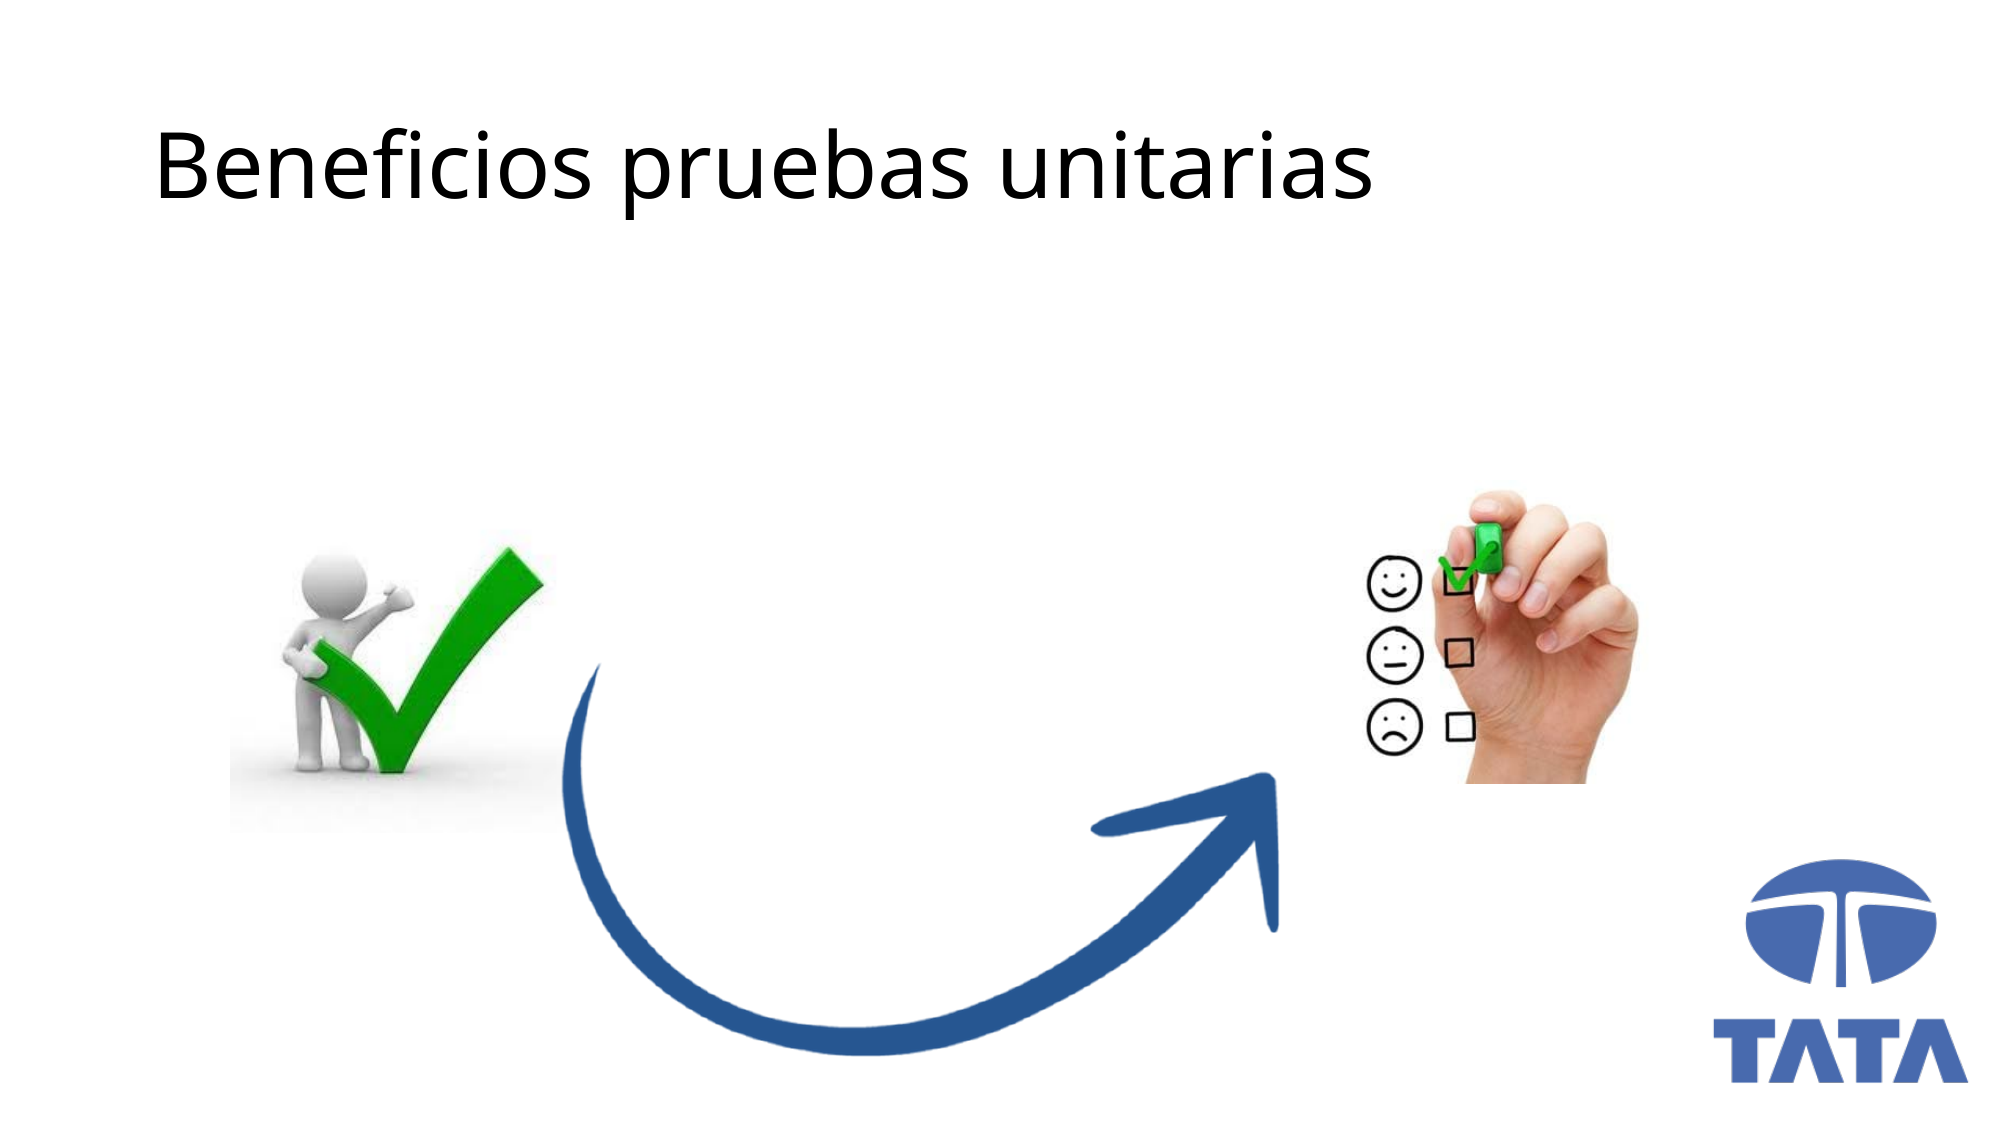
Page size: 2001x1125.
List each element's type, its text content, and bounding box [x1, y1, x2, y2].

picture [1705, 846, 1977, 1096]
picture [230, 480, 1422, 1125]
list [1319, 480, 1774, 784]
title Beneficios pruebas unitarias [137, 59, 1863, 278]
